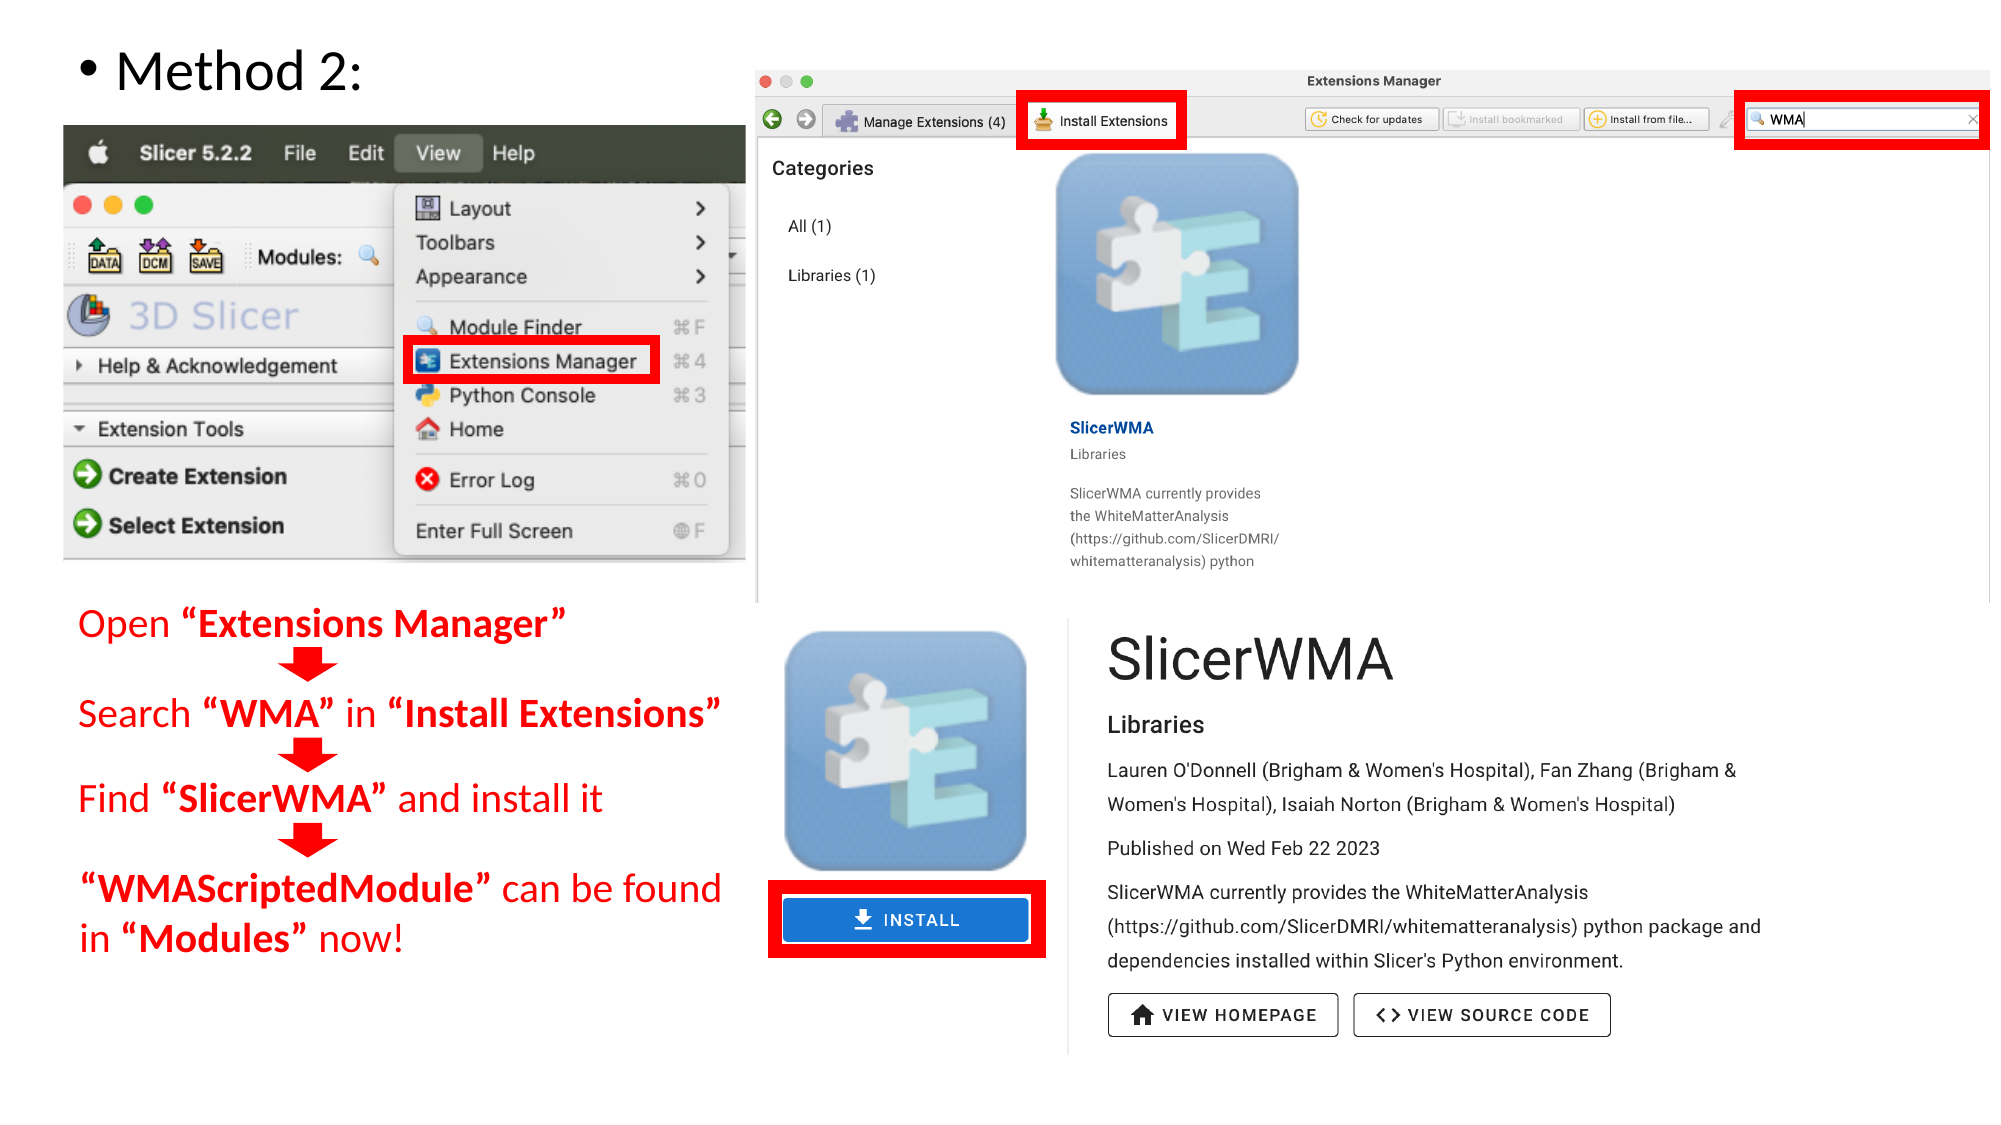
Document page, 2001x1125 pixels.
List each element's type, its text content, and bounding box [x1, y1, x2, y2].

text_box Open “Extensions Manager” [63, 587, 684, 653]
picture [763, 618, 1772, 1055]
picture [755, 70, 1990, 603]
text_box Search “WMA” in “Install Extensions” [63, 678, 763, 744]
text_box [277, 647, 339, 678]
text_box “WMAScriptedModule” can be found in “Modules” now! [64, 853, 763, 969]
picture [63, 125, 746, 563]
list Method 2: [63, 32, 1789, 746]
text_box Find “SlicerWMA” and install it [63, 763, 684, 829]
text_box [277, 822, 339, 853]
text_box [277, 737, 339, 763]
